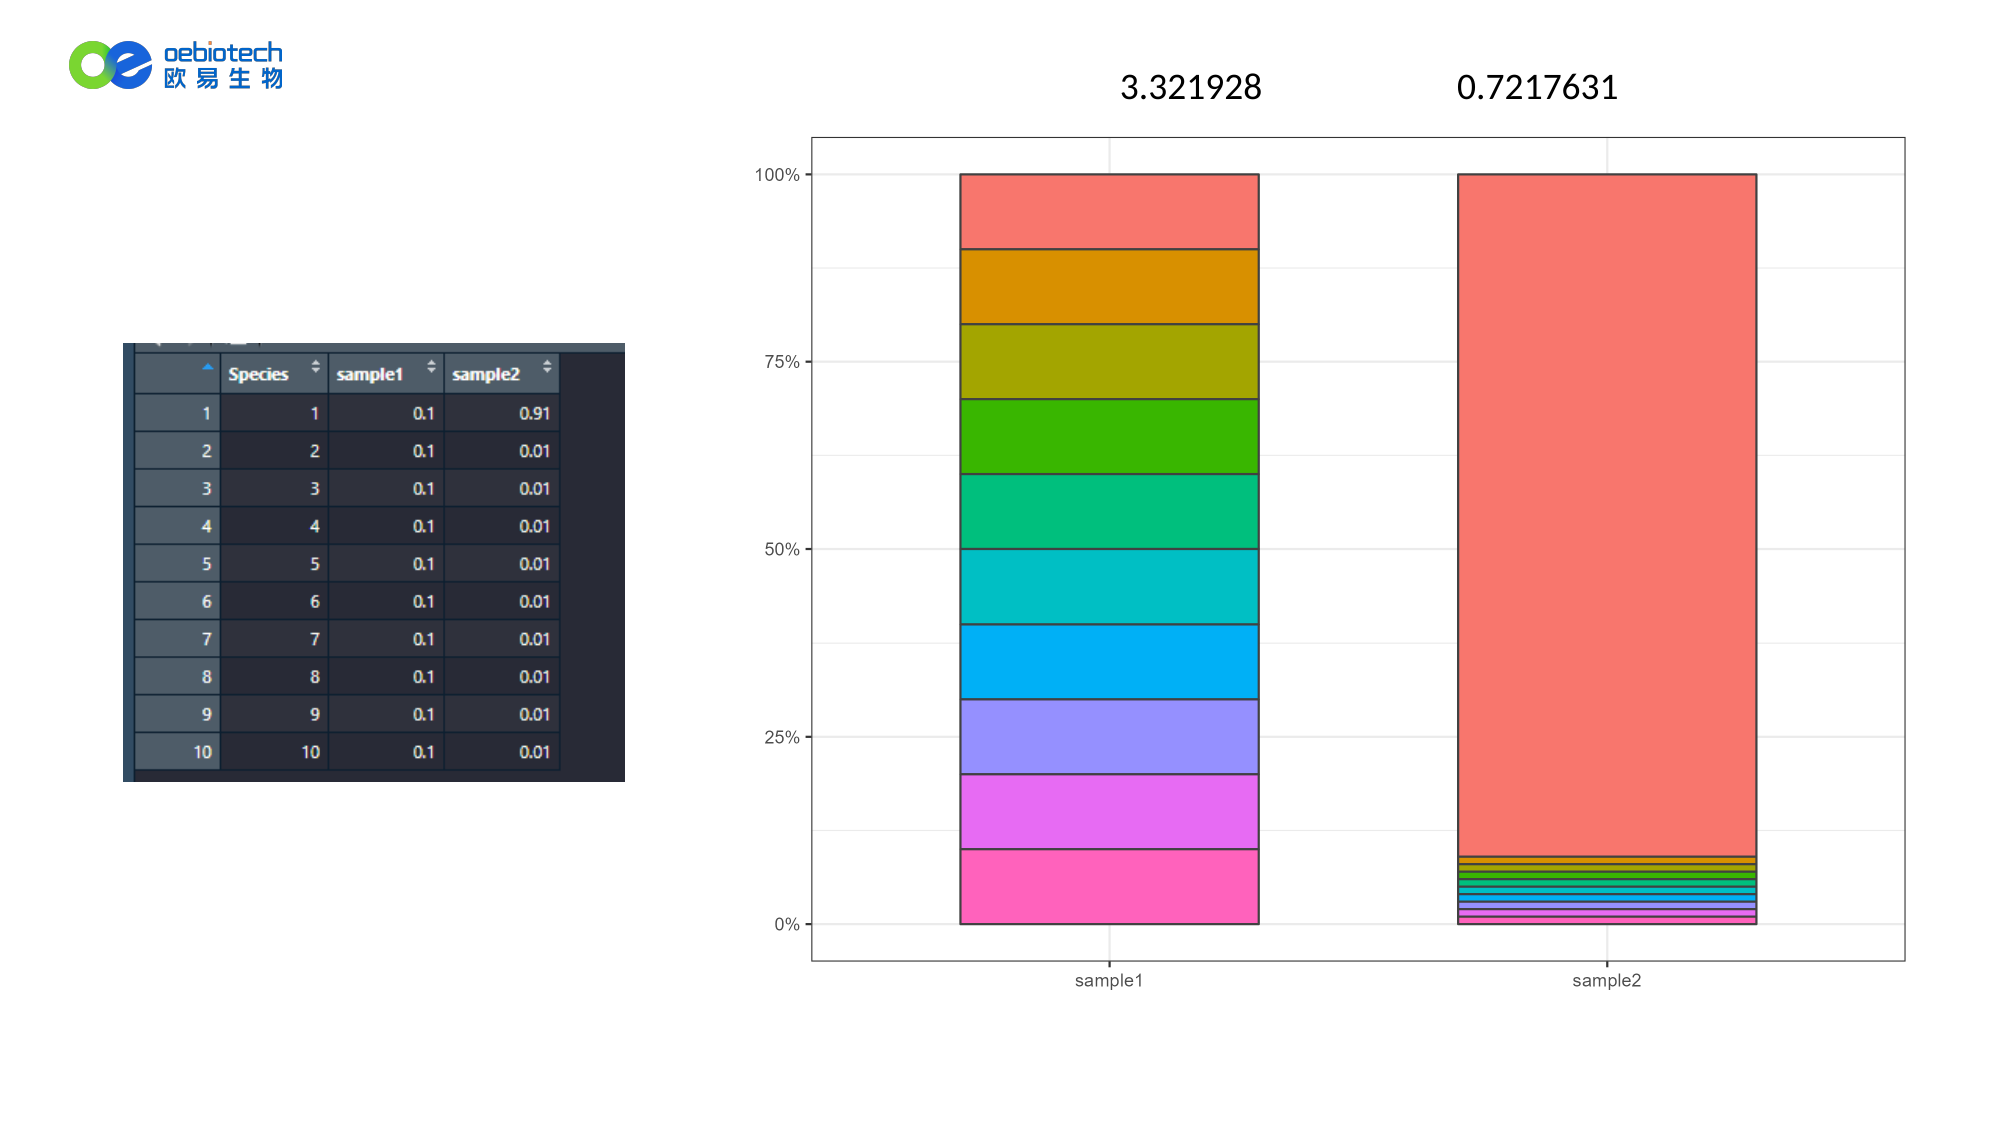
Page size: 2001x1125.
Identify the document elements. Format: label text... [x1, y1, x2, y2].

picture [123, 343, 625, 782]
text_box 3.321928 0.7217631 [1105, 54, 1679, 115]
picture [69, 41, 282, 89]
picture [716, 125, 1917, 1026]
